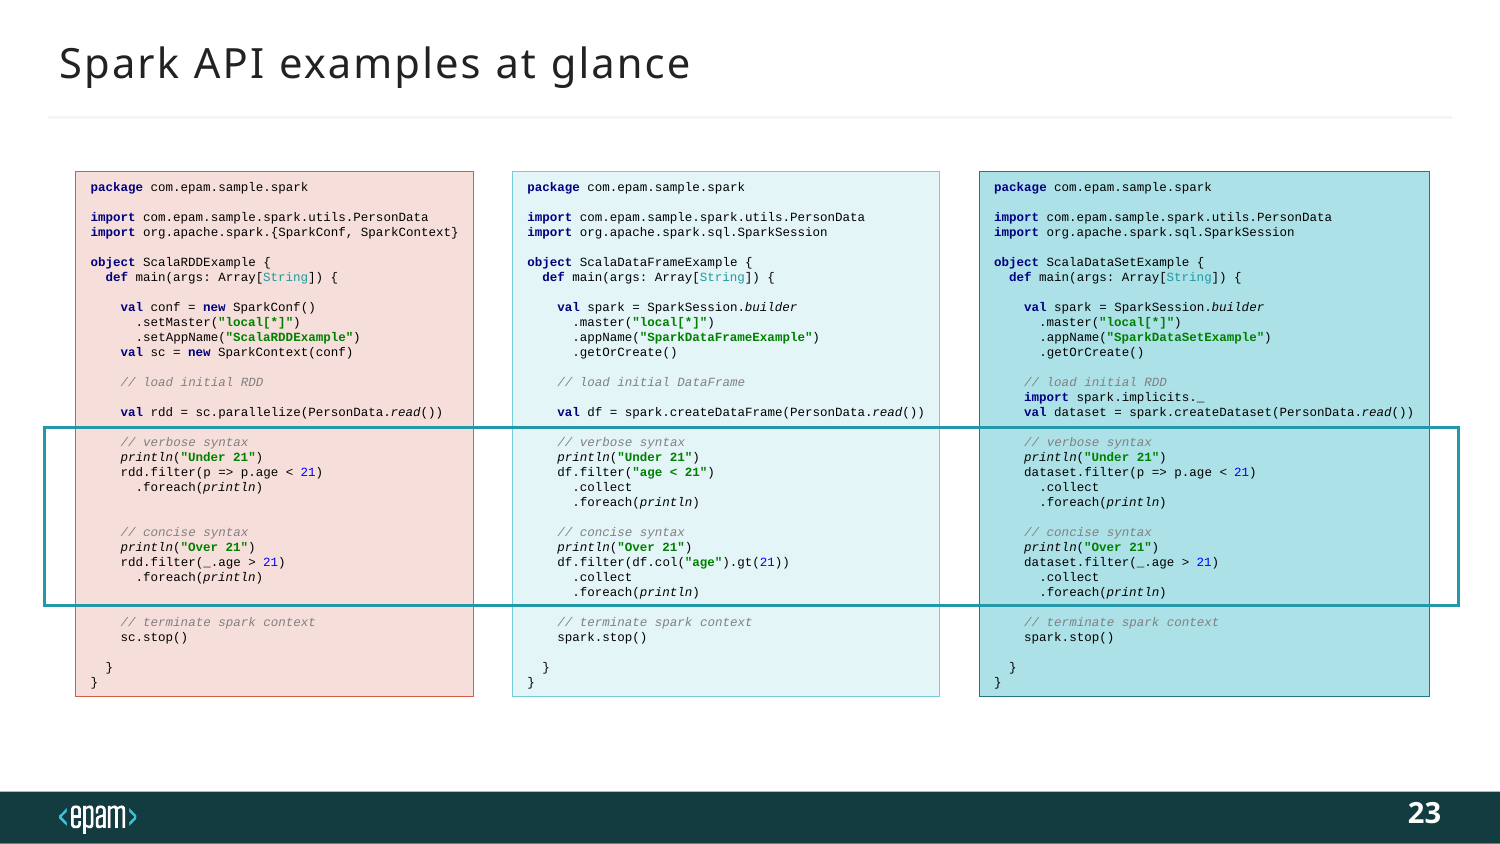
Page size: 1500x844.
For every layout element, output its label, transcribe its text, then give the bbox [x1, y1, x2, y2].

title Spark API examples at glance [59, 37, 1442, 87]
text_box package com.epam.sample.spark import com.epam.sample.spark.utils.PersonData import org.apache.spark.sql.SparkSession object ScalaDataFrameExample { def main(args: Array[String]) { val spark = SparkSession.builder .master("local[*]") .appName("SparkDataFrameExample") .getOrCreate() // load initial DataFrame val df = spark.createDataFrame(PersonData.read()) // verbose syntax println("Under 21") df.filter("age < 21") .collect .foreach(println) // concise syntax println("Over 21") df.filter(df.col("age").gt(21)) .collect .foreach(println) // terminate spark context spark.stop() } } [512, 171, 940, 427]
text_box package com.epam.sample.spark import com.epam.sample.spark.utils.PersonData import org.apache.spark.{SparkConf, SparkContext} object ScalaRDDExample { def main(args: Array[String]) { val conf = new SparkConf() .setMaster("local[*]") .setAppName("ScalaRDDExample") val sc = new SparkContext(conf) // load initial RDD val rdd = sc.parallelize(PersonData.read()) // verbose syntax println("Under 21") rdd.filter(p => p.age < 21) .foreach(println) // concise syntax println("Over 21") rdd.filter(_.age > 21) .foreach(println) // terminate spark context sc.stop() } } [75, 171, 474, 427]
text_box package com.epam.sample.spark import com.epam.sample.spark.utils.PersonData import org.apache.spark.sql.SparkSession object ScalaDataSetExample { def main(args: Array[String]) { val spark = SparkSession.builder .master("local[*]") .appName("SparkDataSetExample") .getOrCreate() // load initial RDD import spark.implicits._ val dataset = spark.createDataset(PersonData.read()) // verbose syntax println("Under 21") dataset.filter(p => p.age < 21) .collect .foreach(println) // concise syntax println("Over 21") dataset.filter(_.age > 21) .collect .foreach(println) // terminate spark context spark.stop() } } [979, 606, 1430, 697]
text_box package com.epam.sample.spark import com.epam.sample.spark.utils.PersonData import org.apache.spark.sql.SparkSession object ScalaDataFrameExample { def main(args: Array[String]) { val spark = SparkSession.builder .master("local[*]") .appName("SparkDataFrameExample") .getOrCreate() // load initial DataFrame val df = spark.createDataFrame(PersonData.read()) // verbose syntax println("Under 21") df.filter("age < 21") .collect .foreach(println) // concise syntax println("Over 21") df.filter(df.col("age").gt(21)) .collect .foreach(println) // terminate spark context spark.stop() } } [512, 606, 940, 697]
slide_number 23 [1216, 791, 1442, 844]
text_box package com.epam.sample.spark import com.epam.sample.spark.utils.PersonData import org.apache.spark.{SparkConf, SparkContext} object ScalaRDDExample { def main(args: Array[String]) { val conf = new SparkConf() .setMaster("local[*]") .setAppName("ScalaRDDExample") val sc = new SparkContext(conf) // load initial RDD val rdd = sc.parallelize(PersonData.read()) // verbose syntax println("Under 21") rdd.filter(p => p.age < 21) .foreach(println) // concise syntax println("Over 21") rdd.filter(_.age > 21) .foreach(println) // terminate spark context sc.stop() } } [75, 606, 474, 697]
text_box package com.epam.sample.spark import com.epam.sample.spark.utils.PersonData import org.apache.spark.sql.SparkSession object ScalaDataSetExample { def main(args: Array[String]) { val spark = SparkSession.builder .master("local[*]") .appName("SparkDataSetExample") .getOrCreate() // load initial RDD import spark.implicits._ val dataset = spark.createDataset(PersonData.read()) // verbose syntax println("Under 21") dataset.filter(p => p.age < 21) .collect .foreach(println) // concise syntax println("Over 21") dataset.filter(_.age > 21) .collect .foreach(println) // terminate spark context spark.stop() } } [979, 171, 1430, 427]
text_box [44, 427, 1459, 606]
